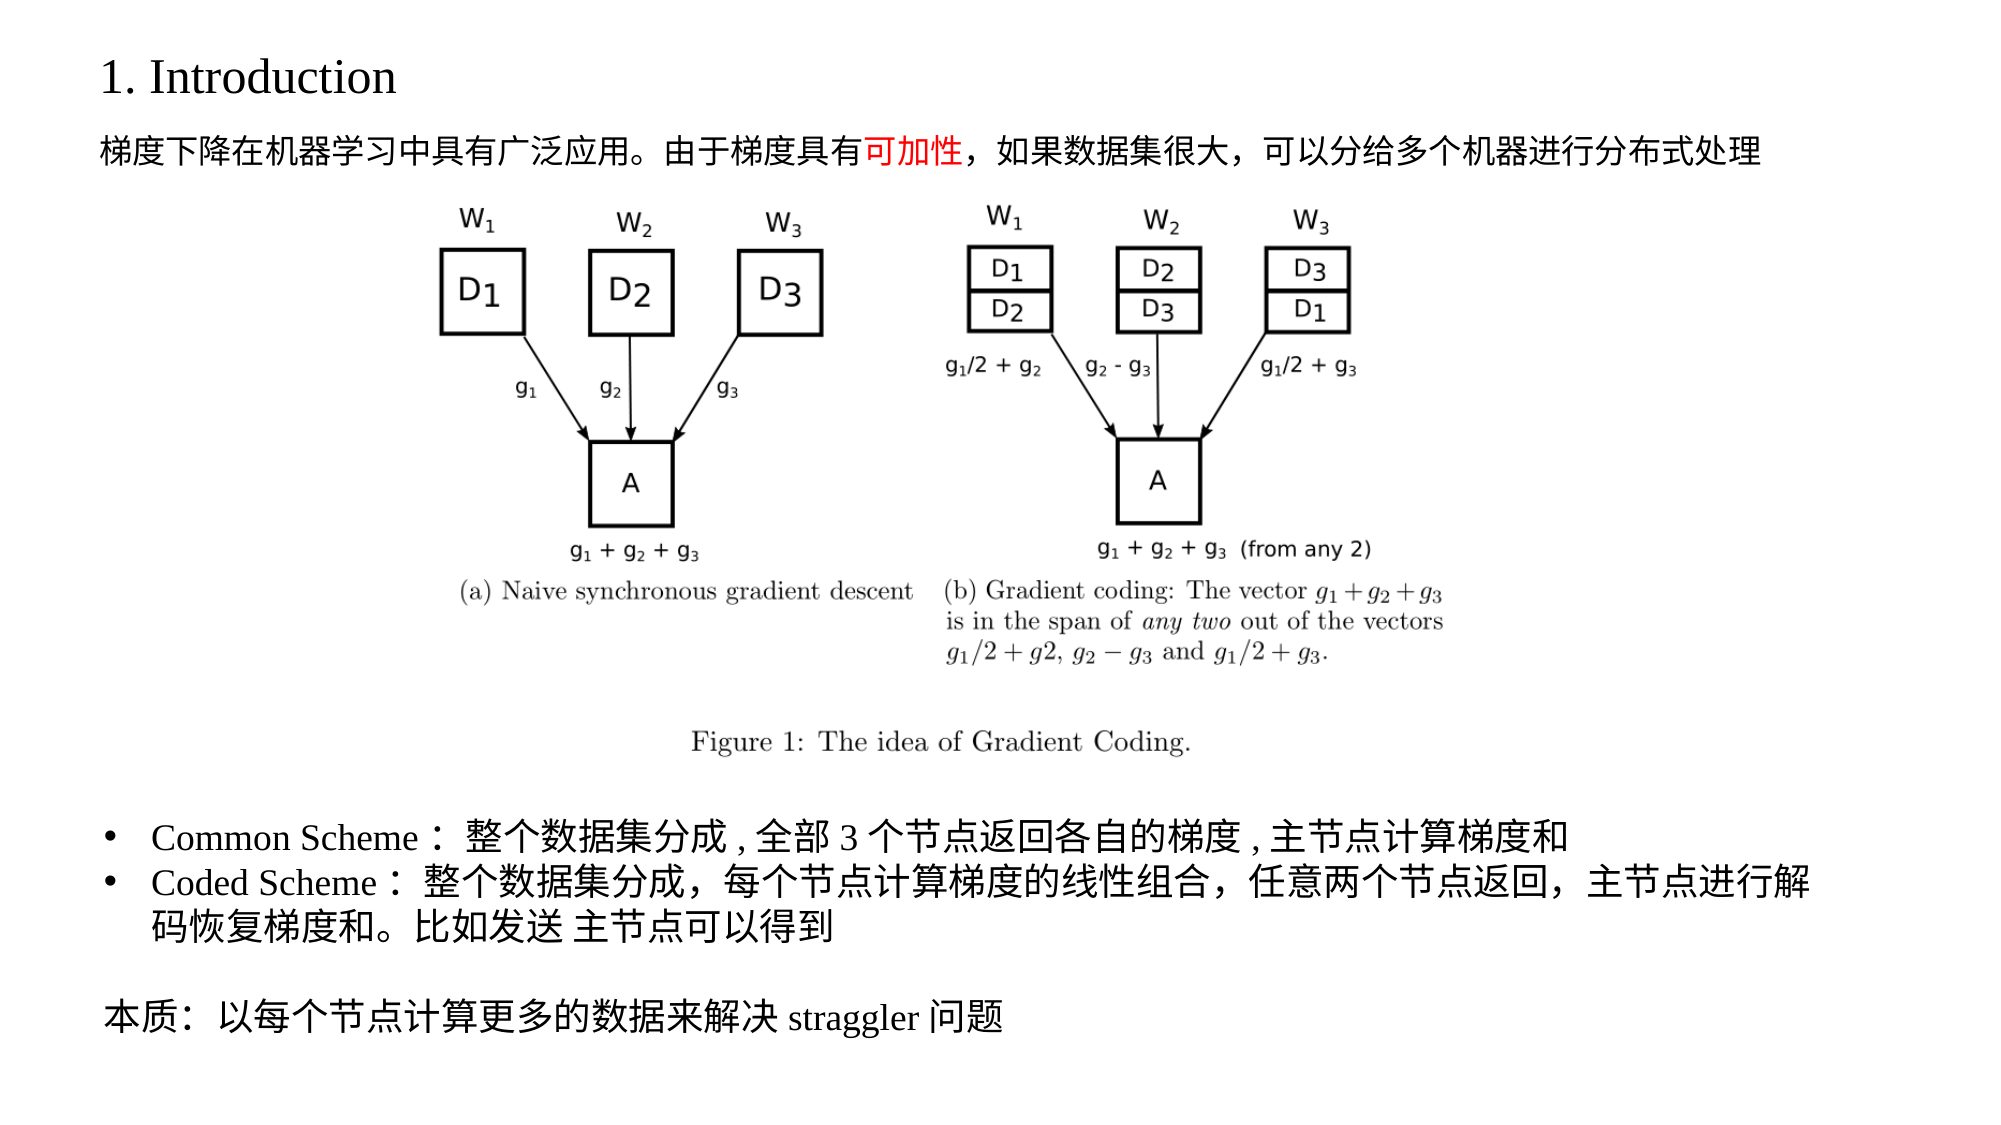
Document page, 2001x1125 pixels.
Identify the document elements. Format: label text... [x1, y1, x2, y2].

title 1. Introduction [84, 46, 1159, 109]
picture [396, 177, 1476, 769]
list 梯度下降在机器学习中具有广泛应用。由于梯度具有可加性，如果数据集很大，可以分给多个机器进行分布式处理 [84, 126, 1863, 984]
